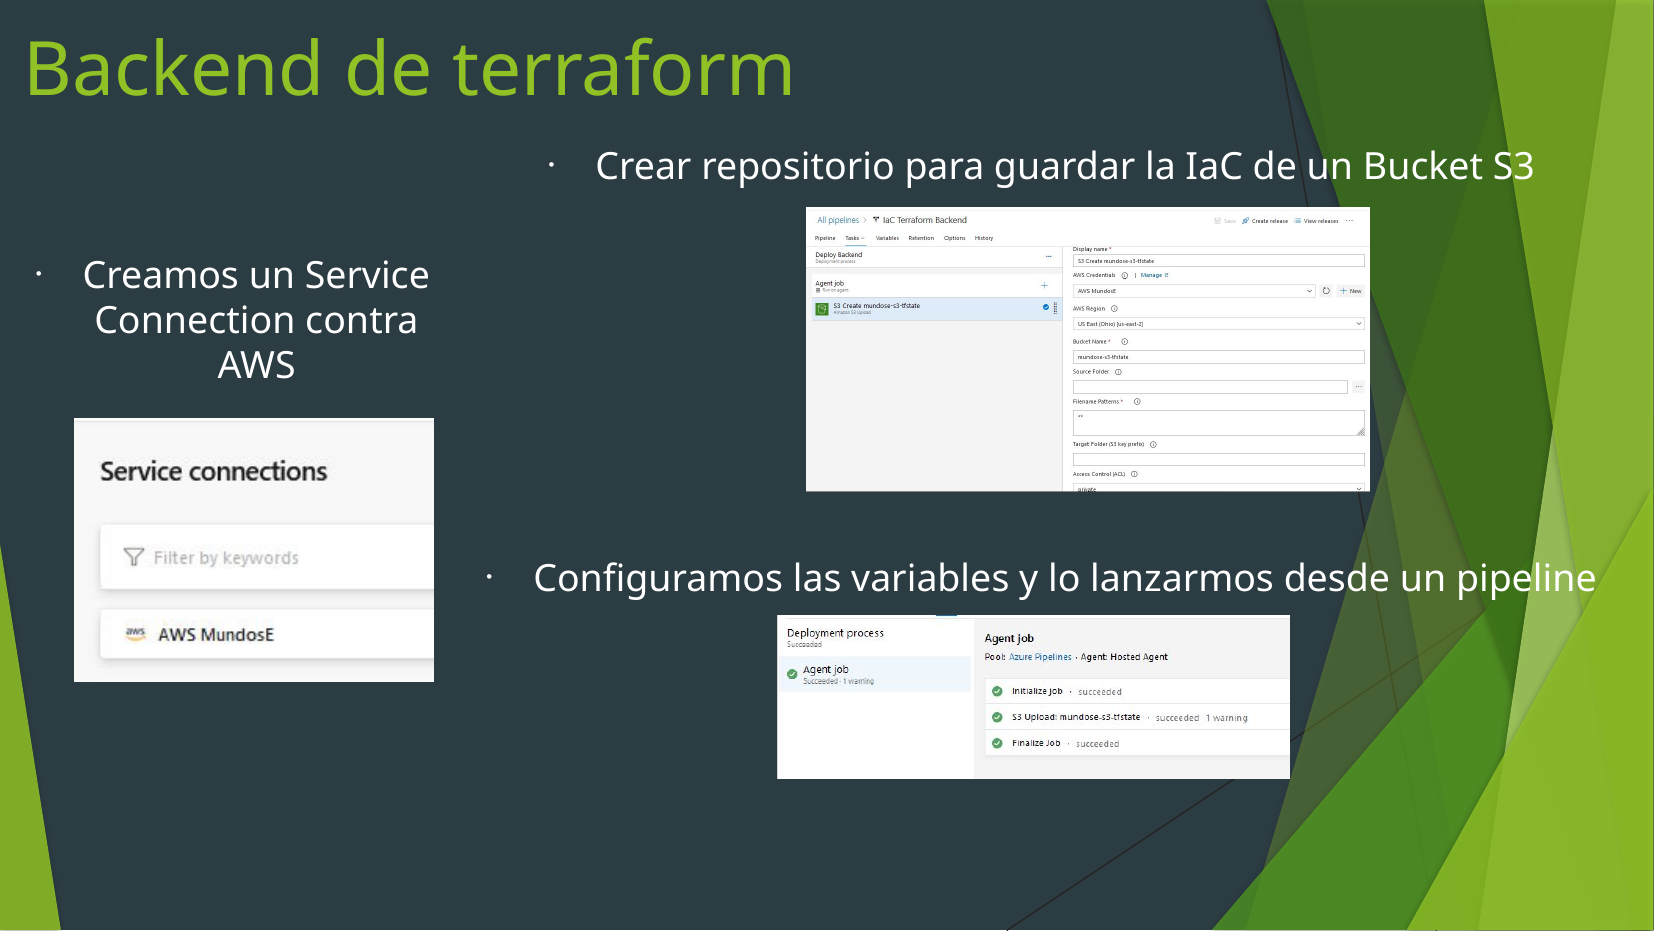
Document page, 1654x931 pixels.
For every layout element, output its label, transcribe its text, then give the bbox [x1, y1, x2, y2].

picture [73, 418, 434, 682]
text_box Crear repositorio para guardar la IaC de un Bucket S3 Configuramos las variables y lo lanzarmos desde un pipeline [413, 141, 1654, 886]
picture [776, 614, 1291, 779]
picture [805, 207, 1370, 492]
text_box Creamos un Service Connection contra AWS [0, 141, 413, 886]
text_box Backend de terraform [23, 11, 1589, 118]
